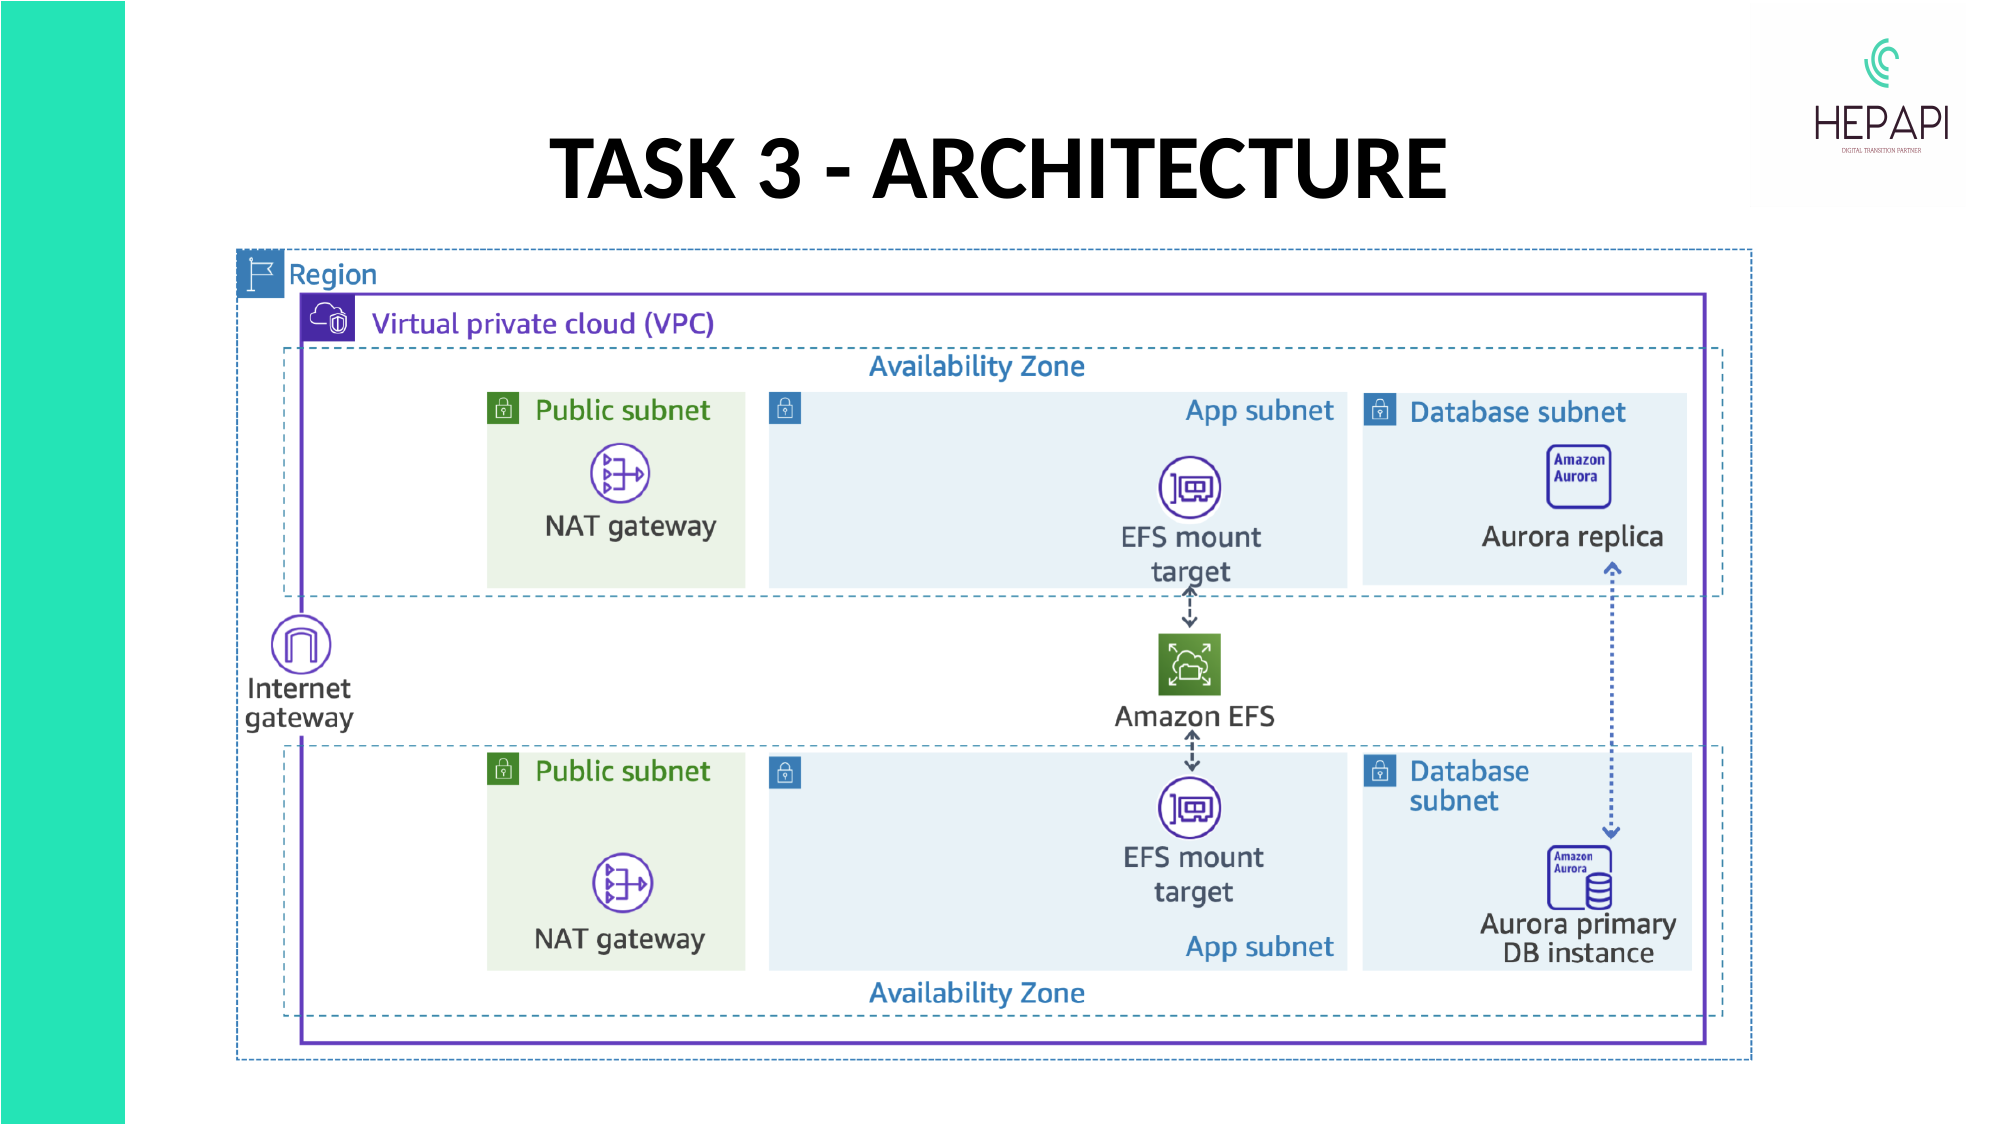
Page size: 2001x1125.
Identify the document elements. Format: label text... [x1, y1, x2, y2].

picture [180, 209, 1820, 1106]
title TASK 3 - ARCHITECTURE [136, 59, 1863, 278]
picture [1749, 3, 1966, 207]
text_box [0, 0, 127, 1125]
